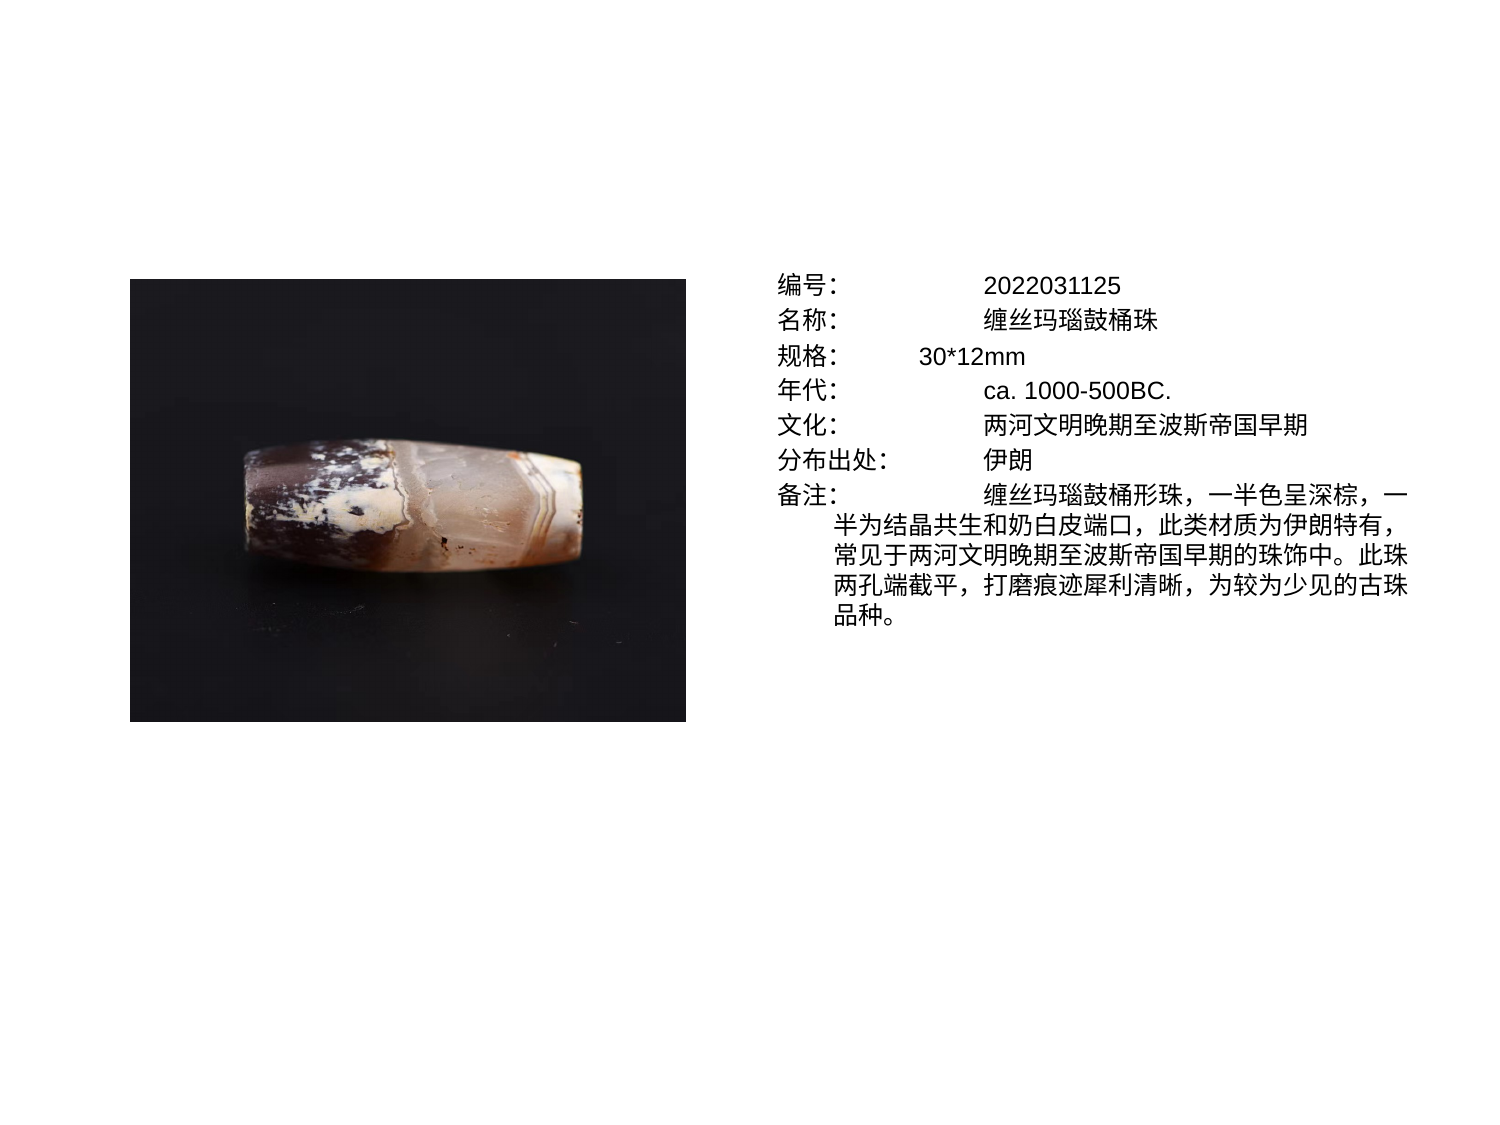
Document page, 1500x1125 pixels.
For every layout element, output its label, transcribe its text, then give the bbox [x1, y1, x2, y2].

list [130, 279, 686, 722]
list 编号： 2022031125 名称： 缠丝玛瑙鼓桶珠 规格： 30*12mm 年代： ca. 1000-500BC. 文化： 两河文明晚期至波斯帝国早期 分布出处： 伊朗 备注： 缠丝玛瑙鼓桶形珠，一半色呈深棕，一半为结晶共生和奶白皮端口，此类材质为伊朗特有，常见于两河文明晚期至波斯帝国早期的珠饰中。此珠两孔端截平，打磨痕迹犀利清晰，为较为少见的古珠品种。 [762, 262, 1426, 1006]
